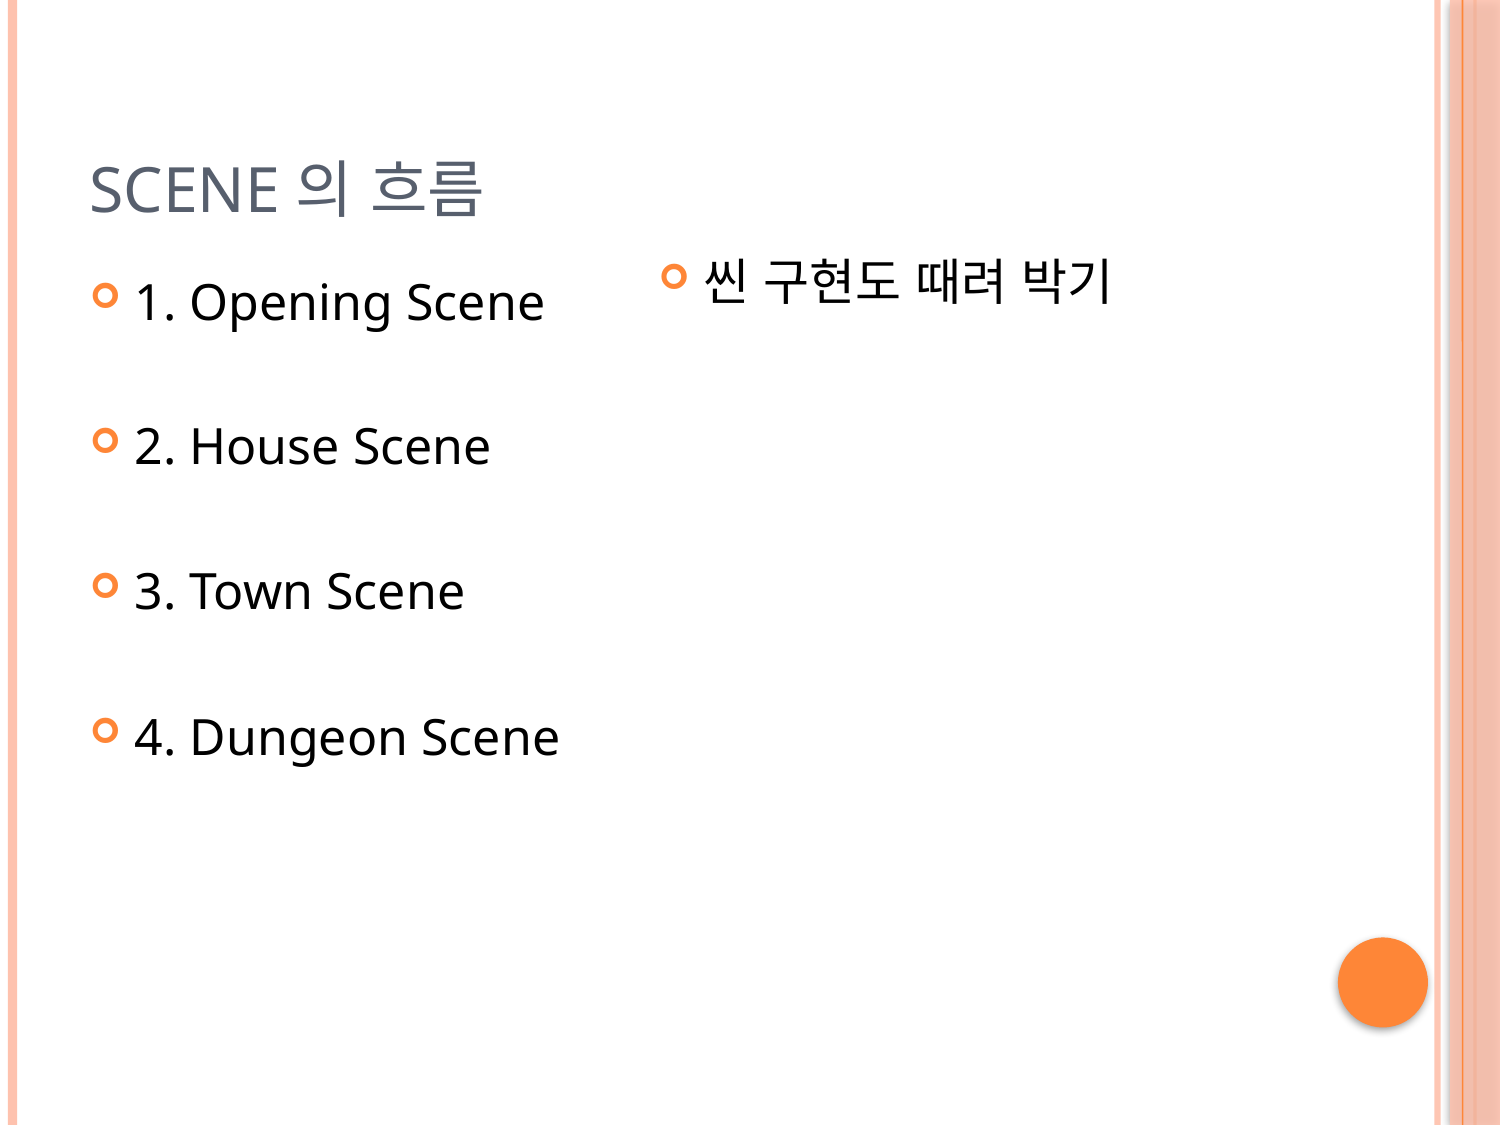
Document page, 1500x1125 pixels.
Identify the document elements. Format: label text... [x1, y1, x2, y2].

text_box 씬 구현도 때려 박기 [643, 243, 1235, 1043]
list 1. Opening Scene 2. House Scene 3. Town Scene 4. Dungeon Scene [75, 262, 1300, 1062]
title Scene의 흐름 [75, 45, 1300, 233]
